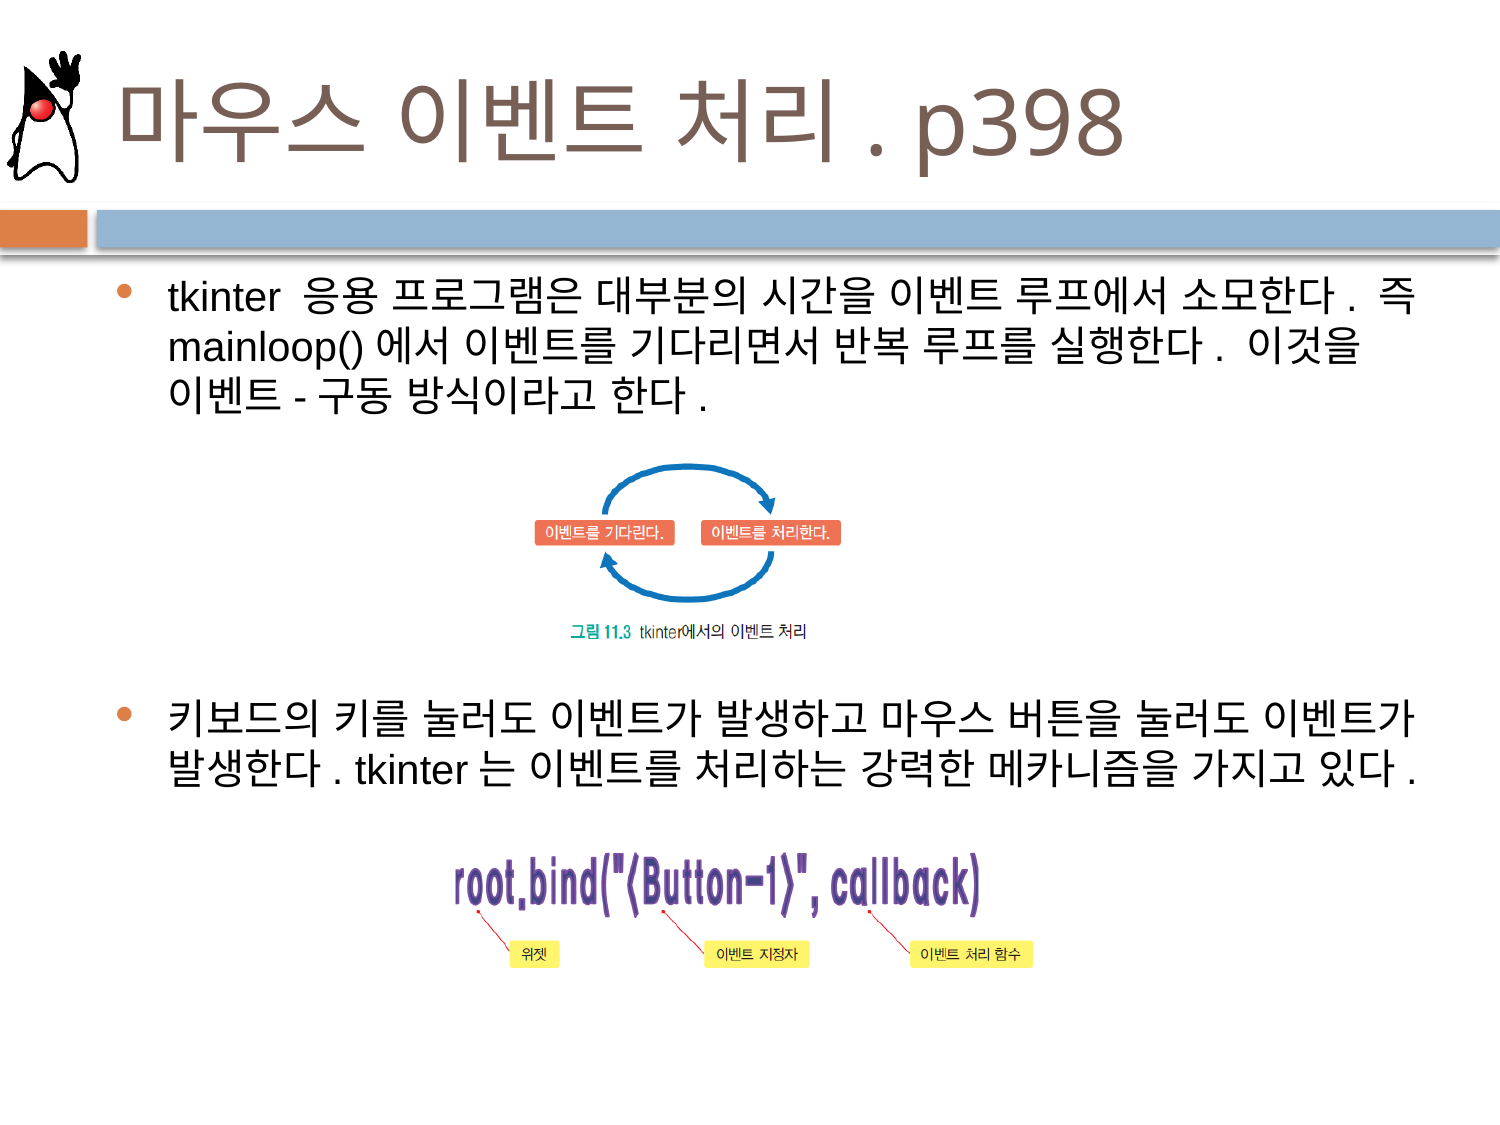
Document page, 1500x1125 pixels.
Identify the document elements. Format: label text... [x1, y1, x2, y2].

picture [7, 51, 81, 183]
picture [507, 453, 897, 651]
title 마우스 이벤트 처리. p398 [100, 37, 1438, 200]
picture [407, 826, 1092, 980]
list tkinter 응용 프로그램은 대부분의 시간을 이벤트 루프에서 소모한다. 즉 mainloop()에서 이벤트를 기다리면서 반복 루프를 실행한다. 이것을 이벤트-구동 방식이라고 한다. 키보드의 키를 눌러도 이벤트가 발생하고 마우스 버튼을 눌러도 이벤트가 발생한다. tkinter는 이벤트를 처리하는 강력한 메카니즘을 가지고 있다. [100, 262, 1438, 1000]
